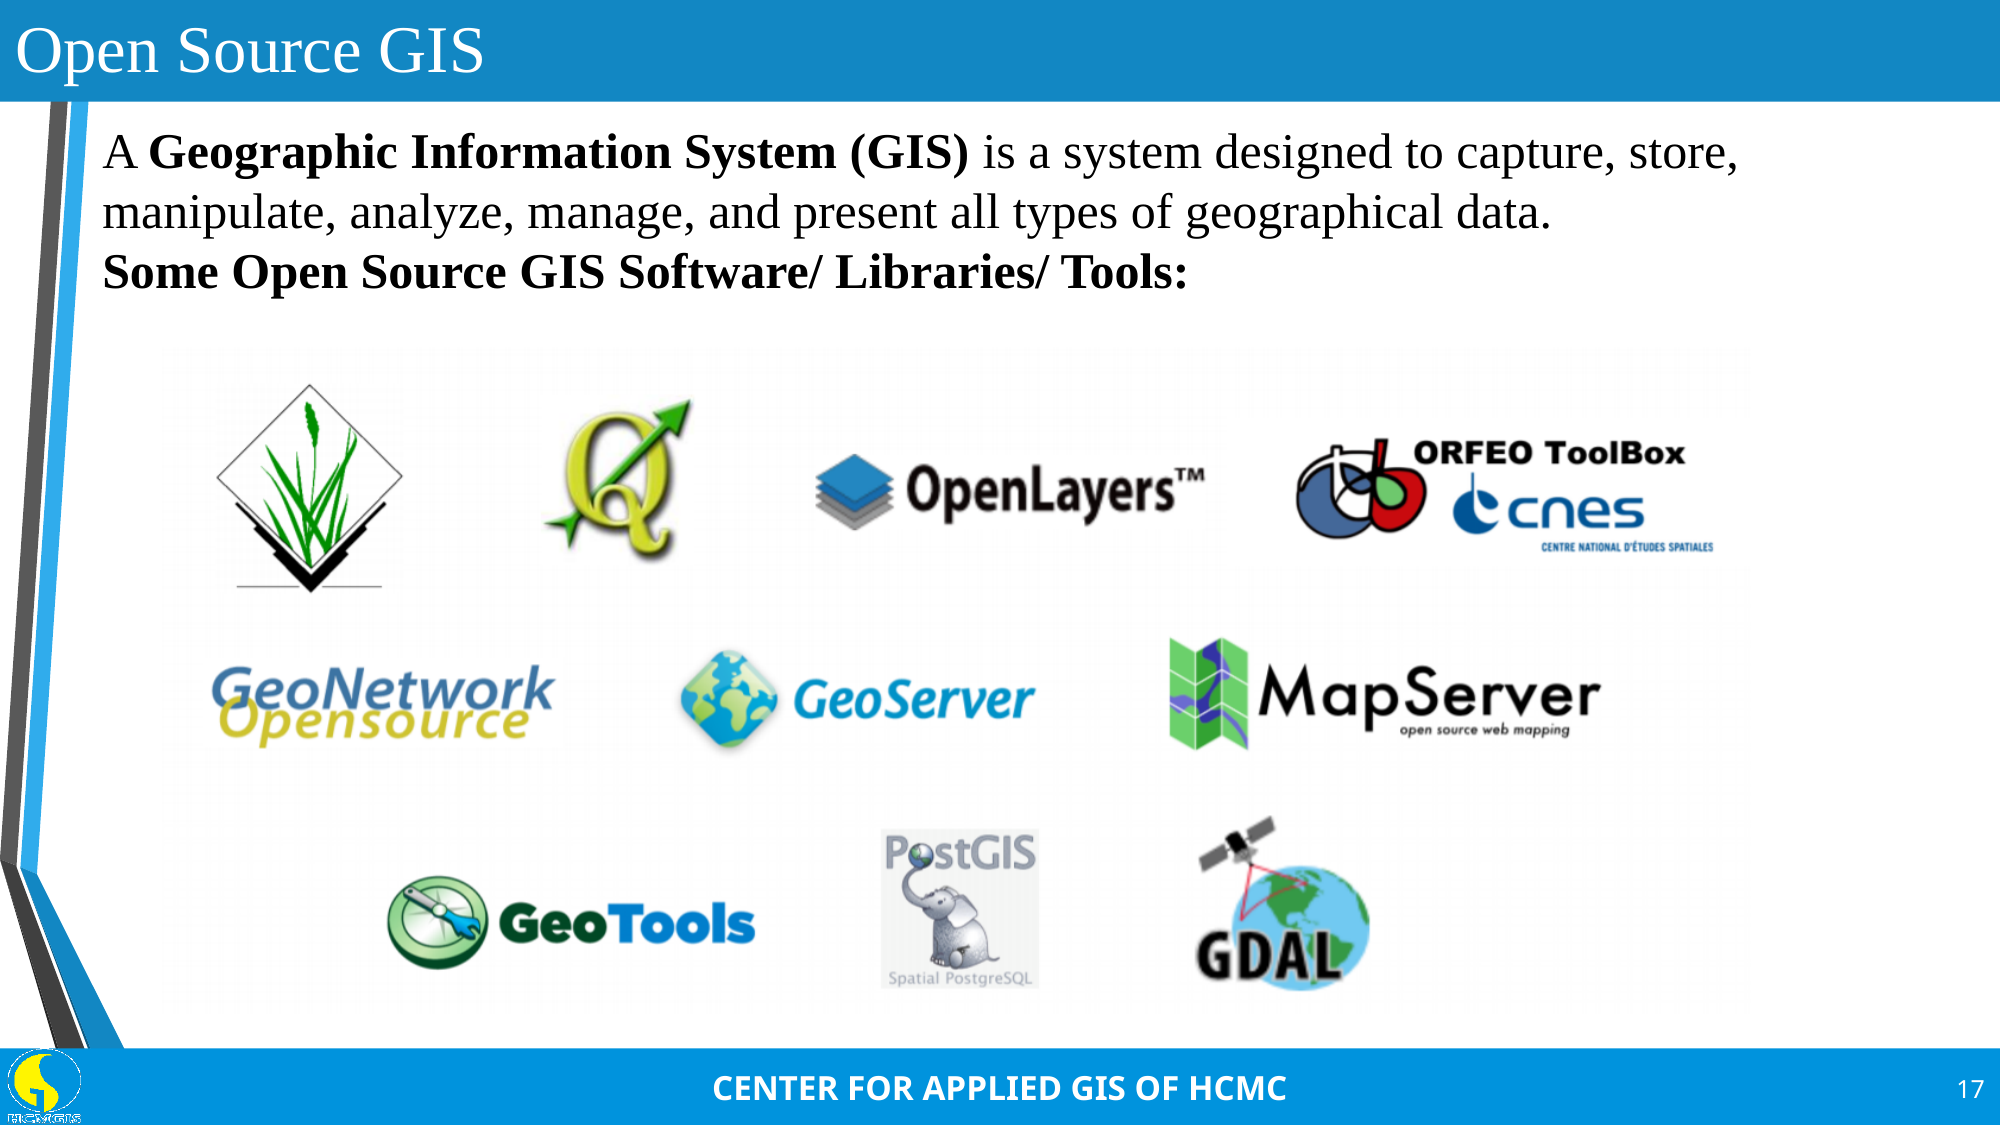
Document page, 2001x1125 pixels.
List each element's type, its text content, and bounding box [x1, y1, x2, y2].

text_box Open Source GIS [0, 0, 2000, 102]
picture [162, 347, 1751, 1014]
text_box A Geographic Information System (GIS) is a system designed to capture, store, manipulate, analyze, manage, and present all types of geographical data. Some Open Source GIS Software/ Libraries/ Tools: [87, 111, 1975, 307]
slide_number 17 [1899, 1060, 2000, 1121]
picture [15, 1055, 58, 1110]
